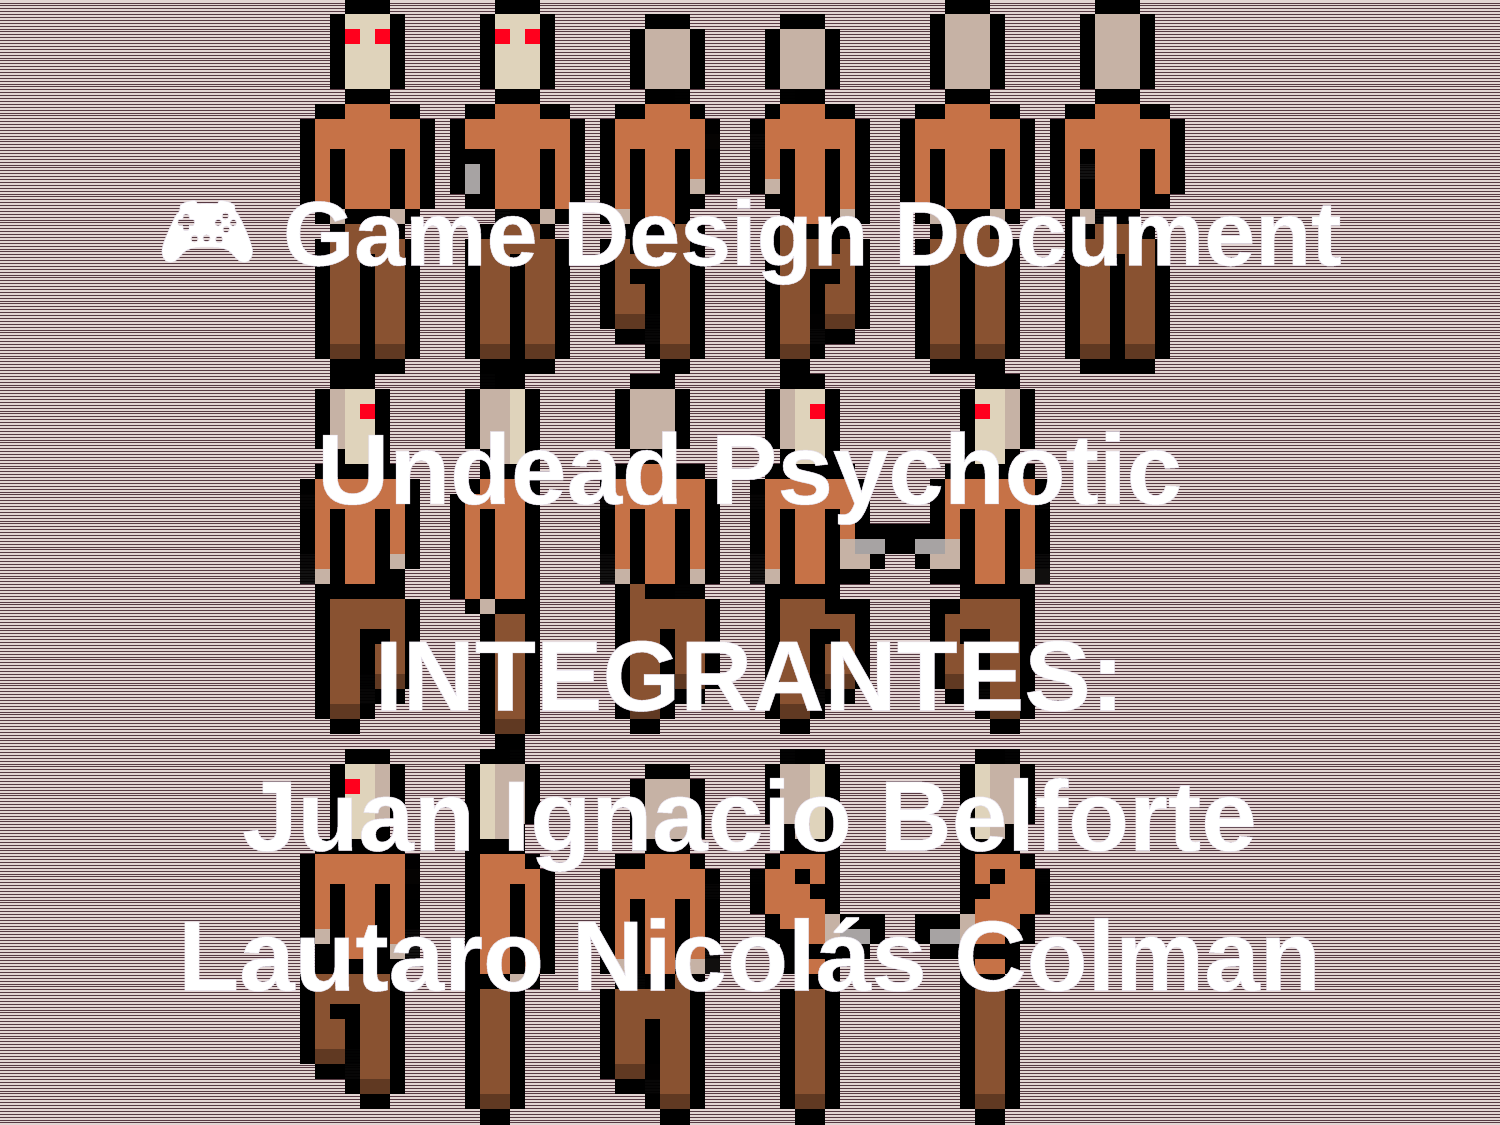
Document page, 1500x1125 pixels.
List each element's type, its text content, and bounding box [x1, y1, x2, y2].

text_box INTEGRANTES: Juan Ignacio Belforte Lautaro Nicolás Colman [1204, 603, 1500, 1125]
title 🎮 Game Design Document [1204, 108, 1388, 350]
text_box INTEGRANTES: Juan Ignacio Belforte Lautaro Nicolás Colman [0, 603, 294, 1125]
title 🎮 Game Design Document [112, 108, 294, 350]
subtitle Undead Psychotic [1204, 396, 1275, 557]
picture [299, 0, 1201, 1125]
subtitle Undead Psychotic [225, 396, 294, 557]
